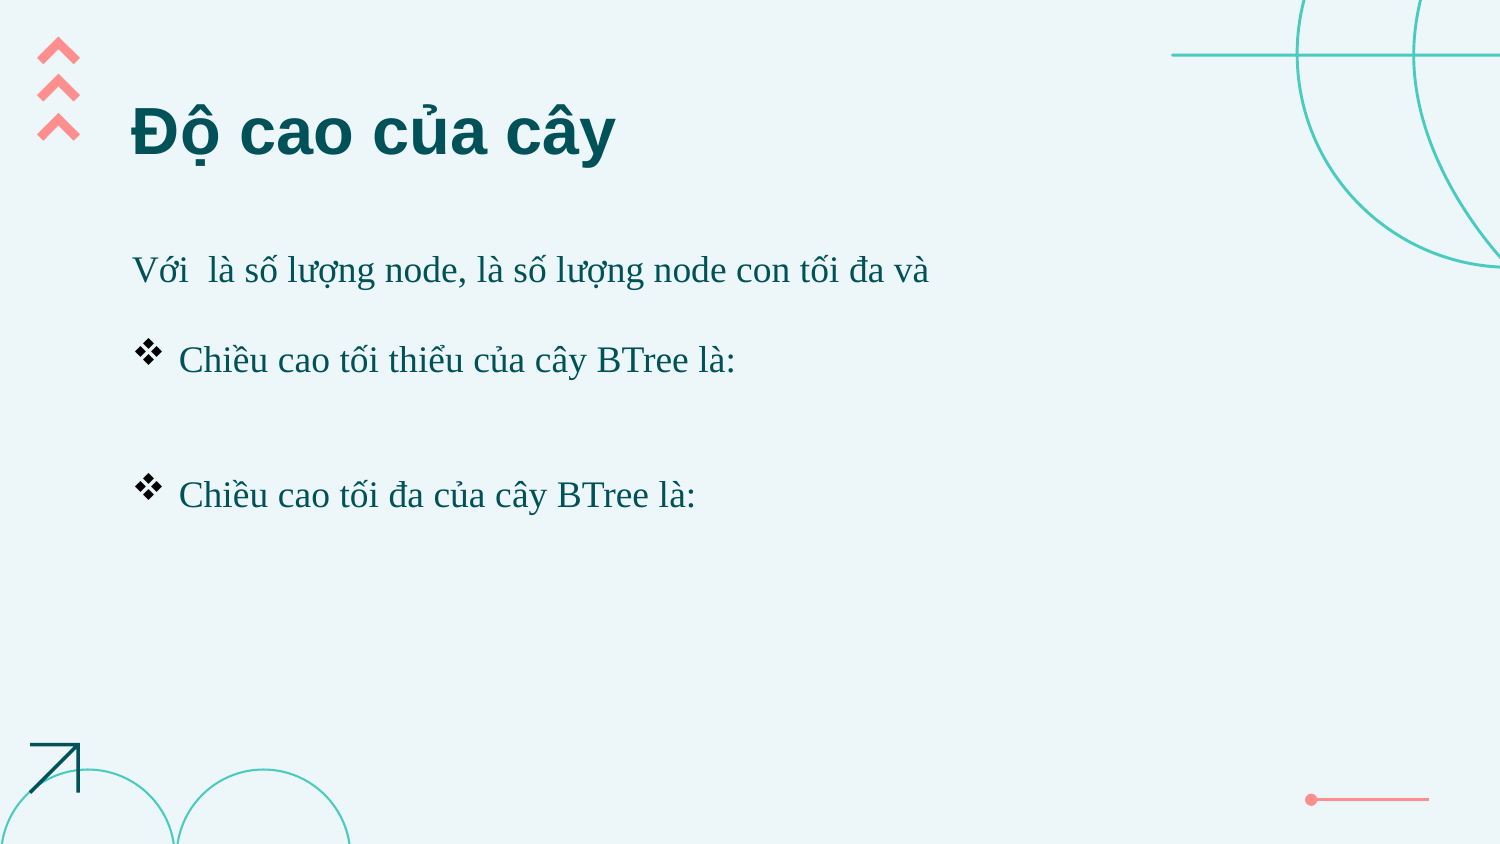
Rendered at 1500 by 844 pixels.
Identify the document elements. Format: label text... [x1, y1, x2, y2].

title Độ cao của cây [116, 72, 1384, 167]
